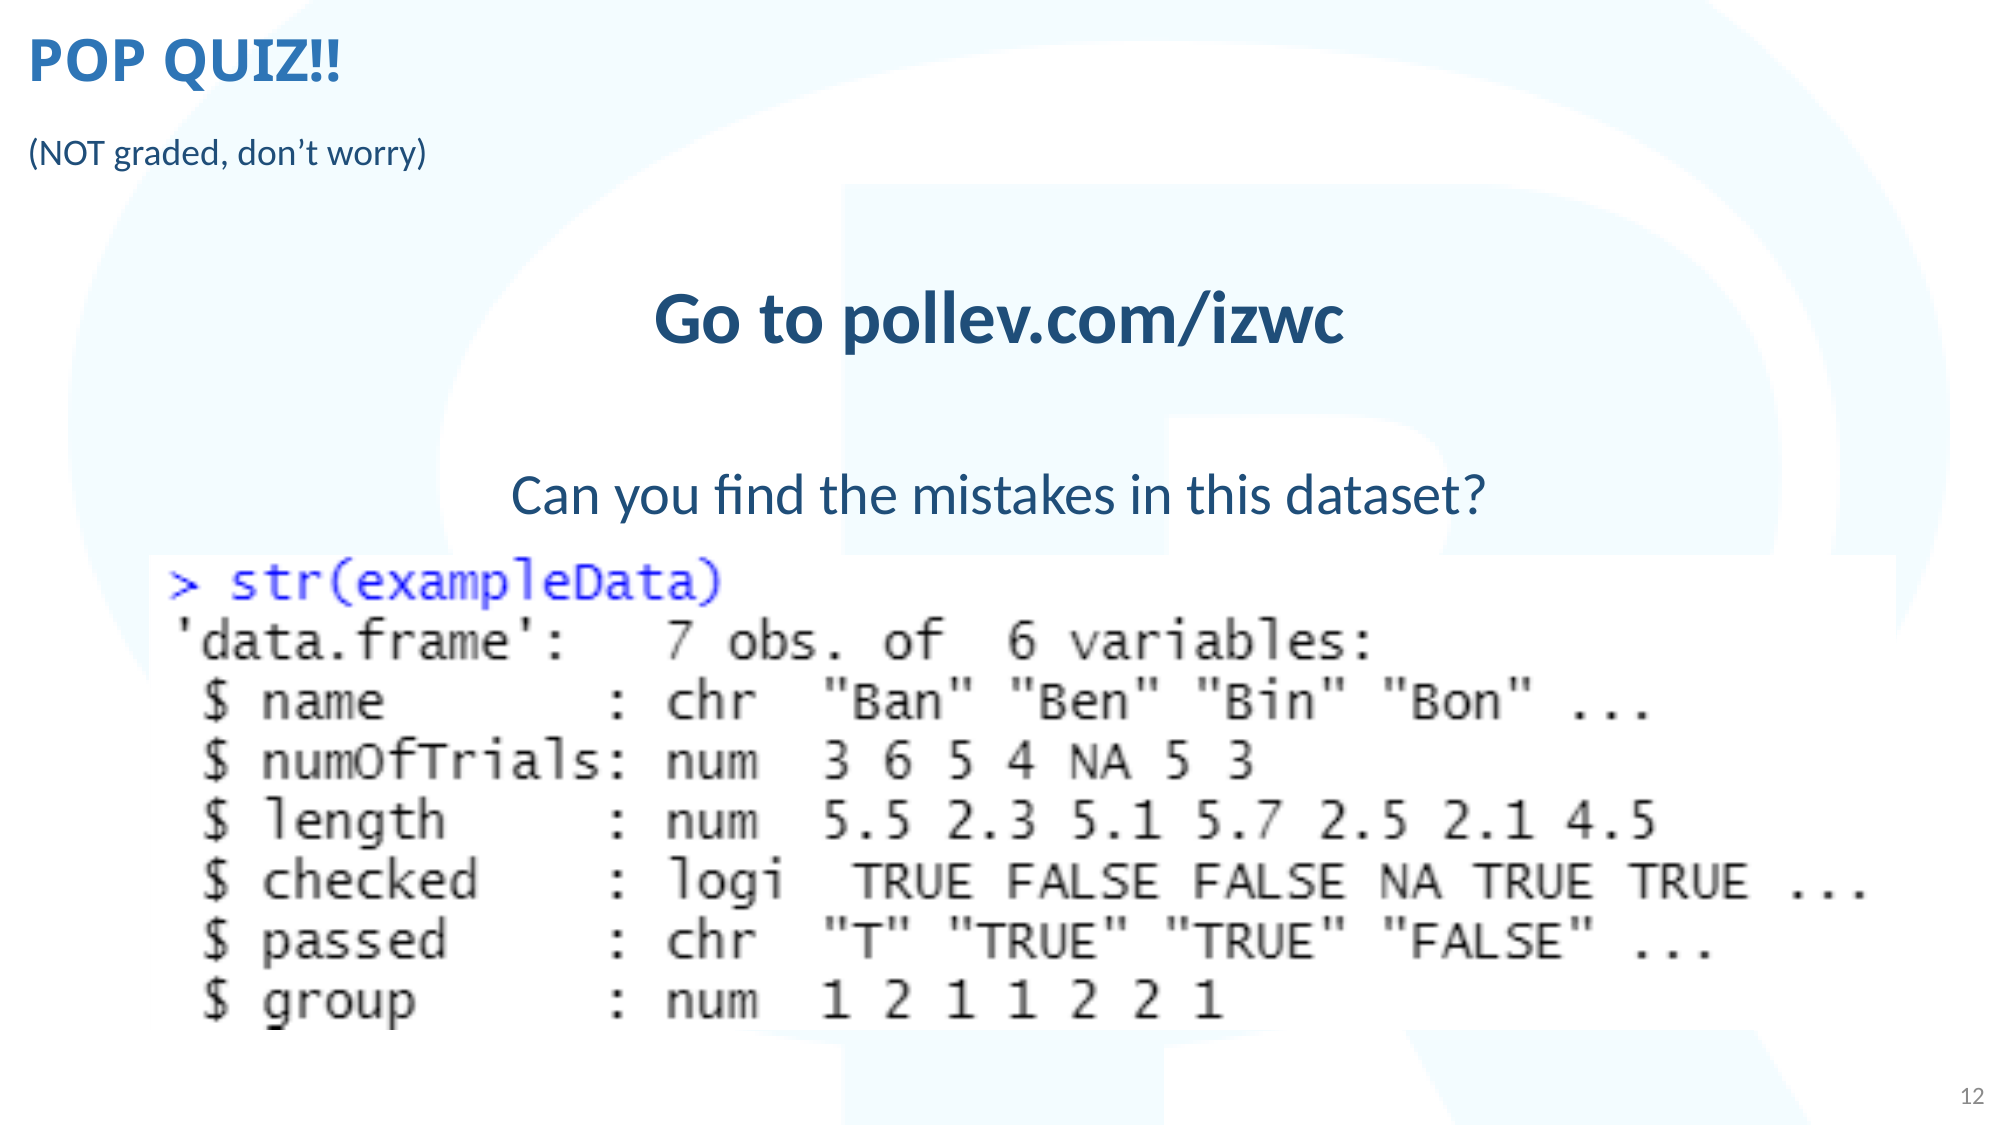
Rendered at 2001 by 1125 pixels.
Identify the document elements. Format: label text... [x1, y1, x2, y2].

list (NOT graded, don’t worry) Go to pollev.com/izwc Can you find the mistakes in this dataset? [12, 125, 1988, 1123]
slide_number 12 [1550, 1065, 2000, 1125]
title POP QUIZ!! [12, 17, 1988, 108]
picture [149, 555, 1896, 1030]
